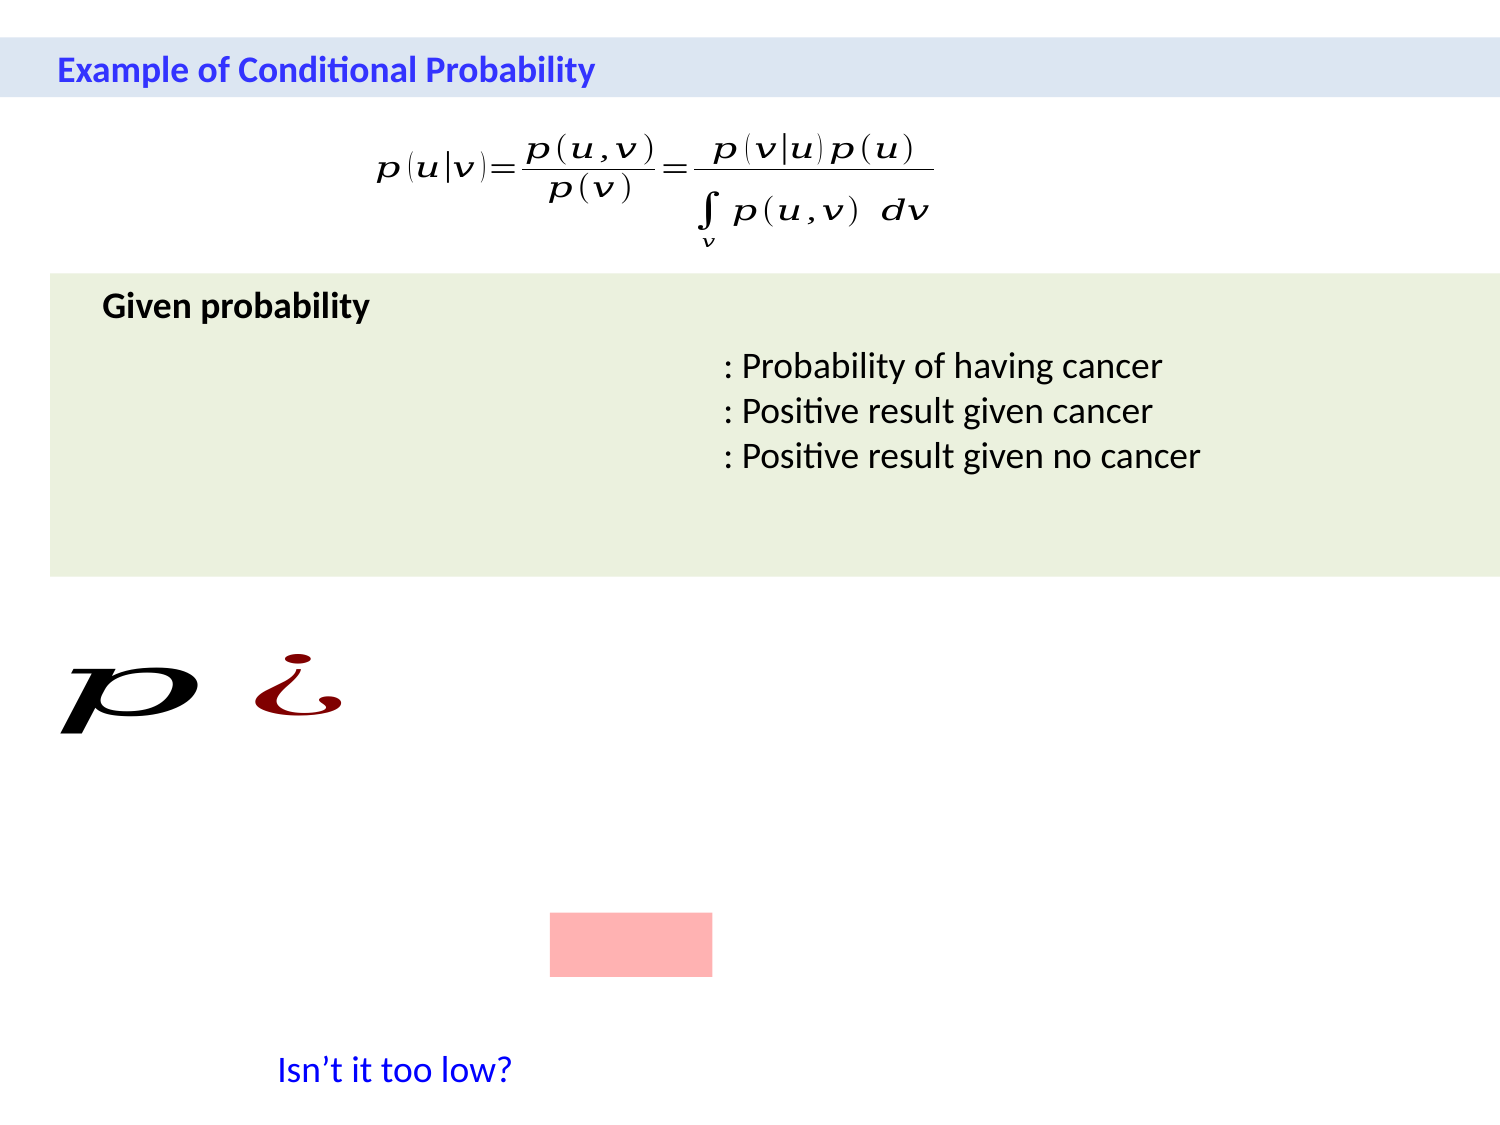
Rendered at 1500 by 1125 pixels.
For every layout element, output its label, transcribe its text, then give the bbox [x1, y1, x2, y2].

text_box [548, 910, 714, 979]
text_box Given probability [87, 273, 475, 334]
text_box Example of Conditional Probability [0, 37, 1500, 98]
text_box [48, 271, 1500, 579]
text_box Isn’t it too low? [262, 1037, 875, 1098]
